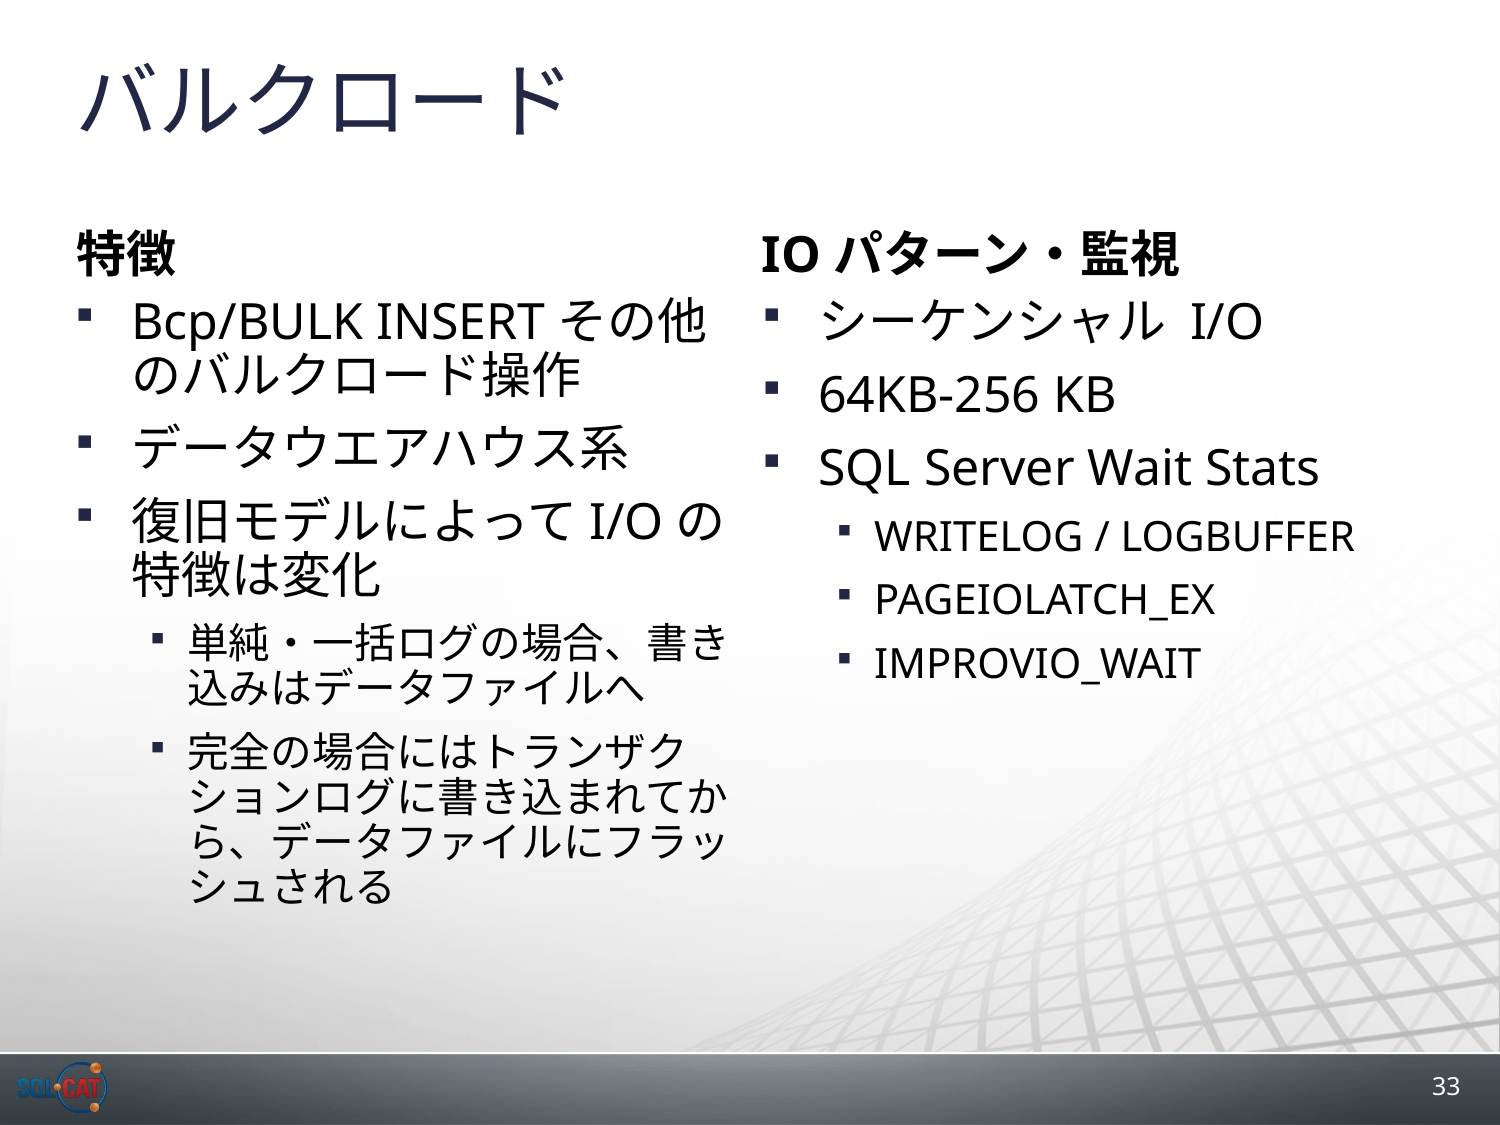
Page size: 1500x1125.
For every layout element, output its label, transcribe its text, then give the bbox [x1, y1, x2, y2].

list IOパターン・監視 [761, 174, 1426, 284]
picture [0, 0, 1500, 1125]
list シーケンシャル I/O 64KB-256 KB SQL Server Wait Stats WRITELOG / LOGBUFFER PAGEIOLATCH_EX IMPROVIO_WAIT [761, 296, 1426, 692]
title バルクロード [74, 59, 1426, 156]
list Bcp/BULK INSERTその他のバルクロード操作 データウエアハウス系 復旧モデルによってI/Oの特徴は変化 単純・一括ログの場合、書き込みはデータファイルへ 完全の場合にはトランザクションログに書き込まれてから、データファイルにフラッシュされる [74, 296, 738, 918]
list 特徴 [76, 174, 740, 284]
